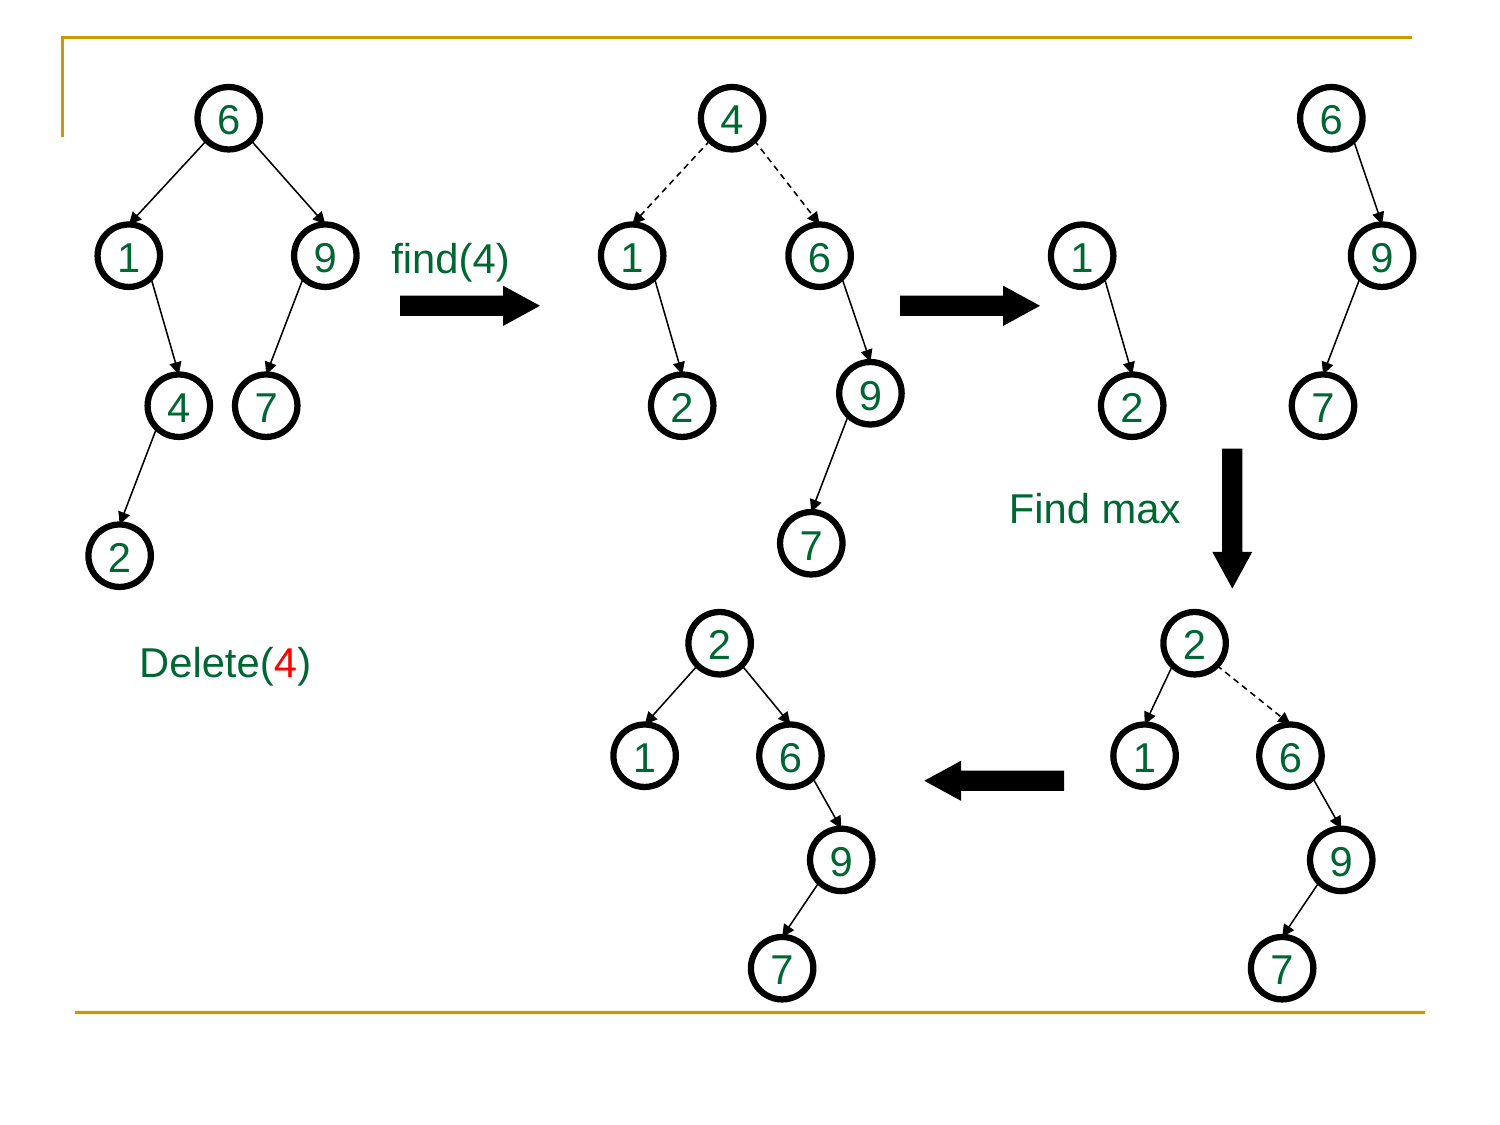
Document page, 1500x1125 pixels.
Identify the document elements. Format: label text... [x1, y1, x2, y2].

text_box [1050, 86, 1414, 438]
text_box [1113, 611, 1373, 1000]
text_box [600, 86, 902, 575]
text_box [992, 449, 1252, 588]
text_box Delete(4) [124, 628, 327, 693]
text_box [613, 611, 873, 1000]
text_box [88, 86, 357, 588]
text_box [375, 224, 539, 325]
text_box [907, 287, 1039, 325]
text_box [925, 762, 1064, 800]
